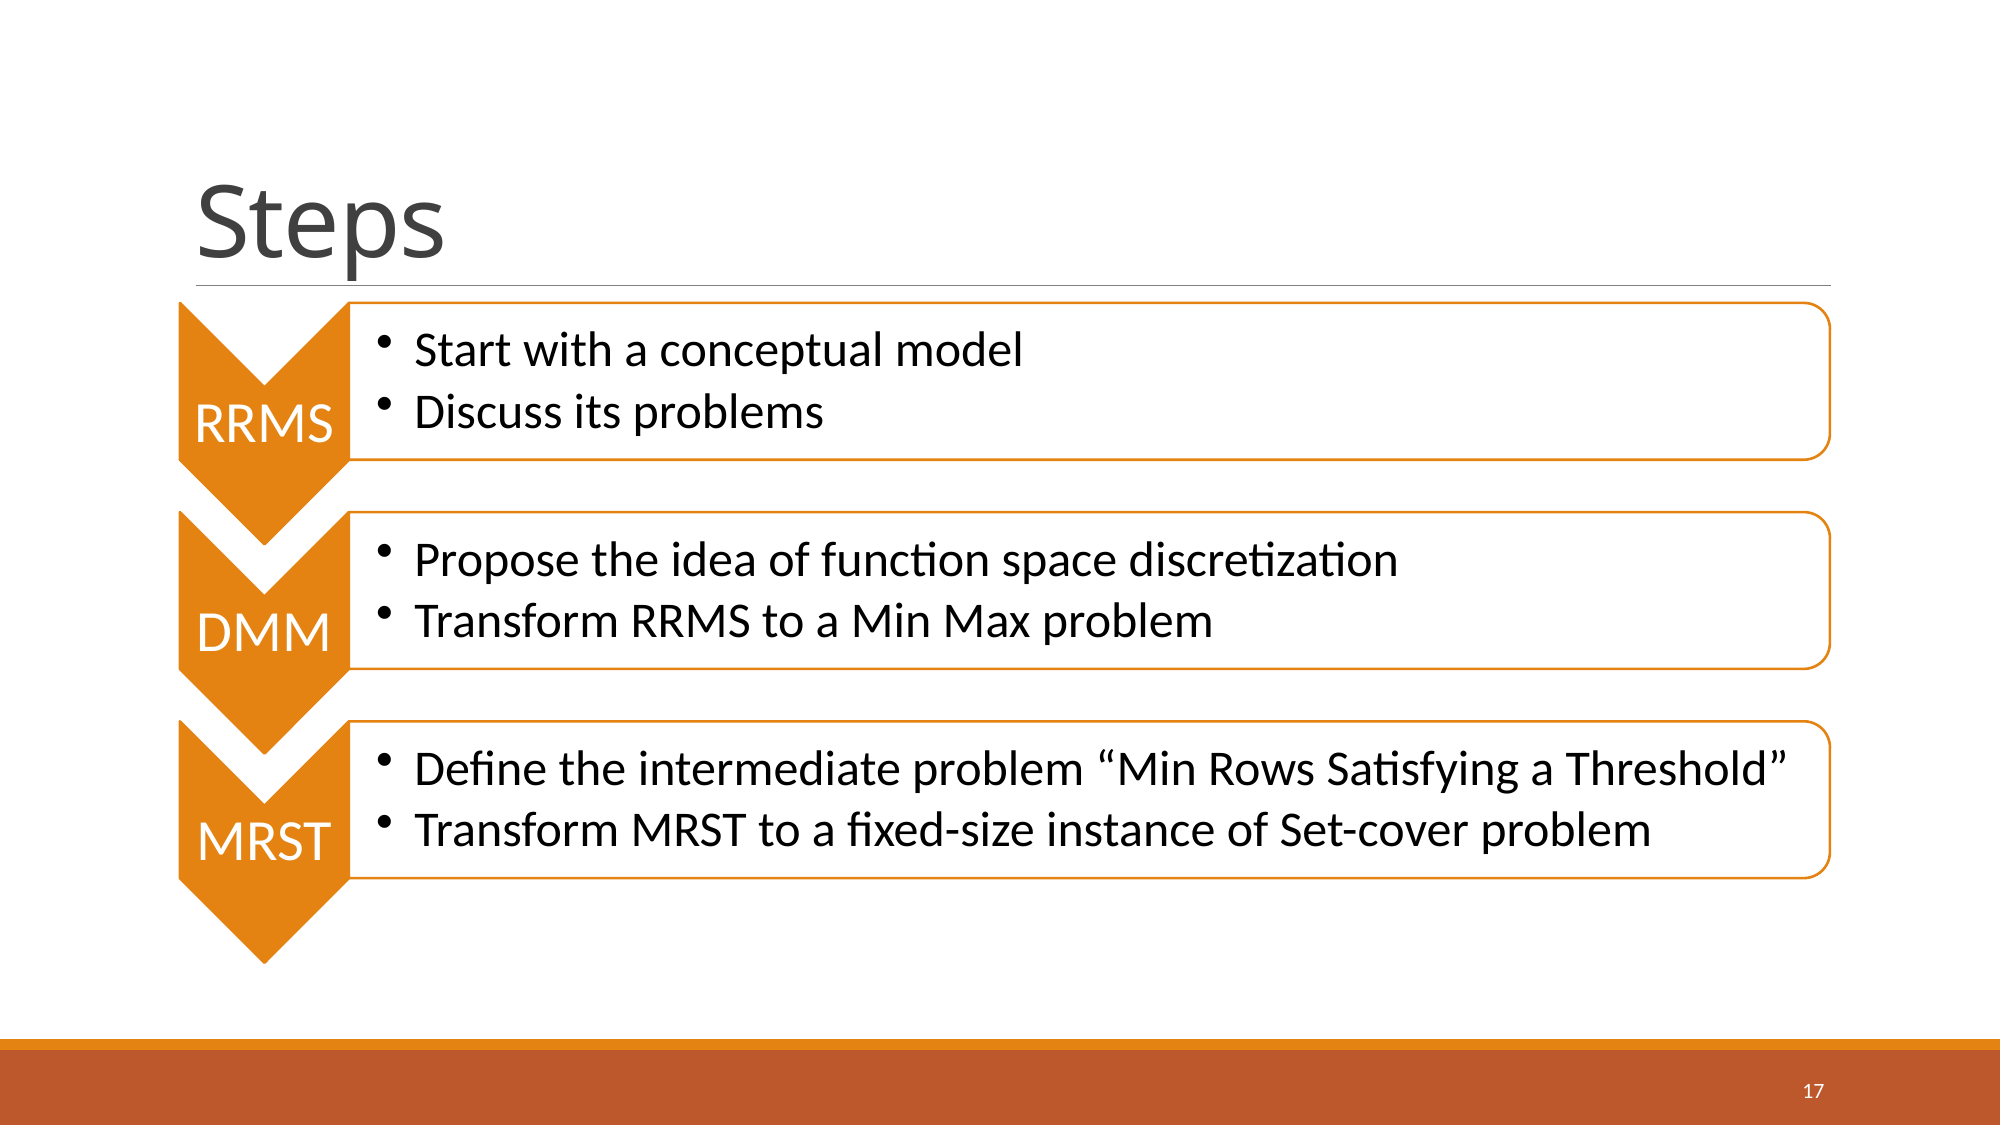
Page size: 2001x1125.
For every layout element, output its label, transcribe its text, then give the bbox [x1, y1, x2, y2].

slide_number 17 [1624, 1059, 1840, 1120]
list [179, 302, 1831, 964]
title Steps [180, 47, 1830, 285]
